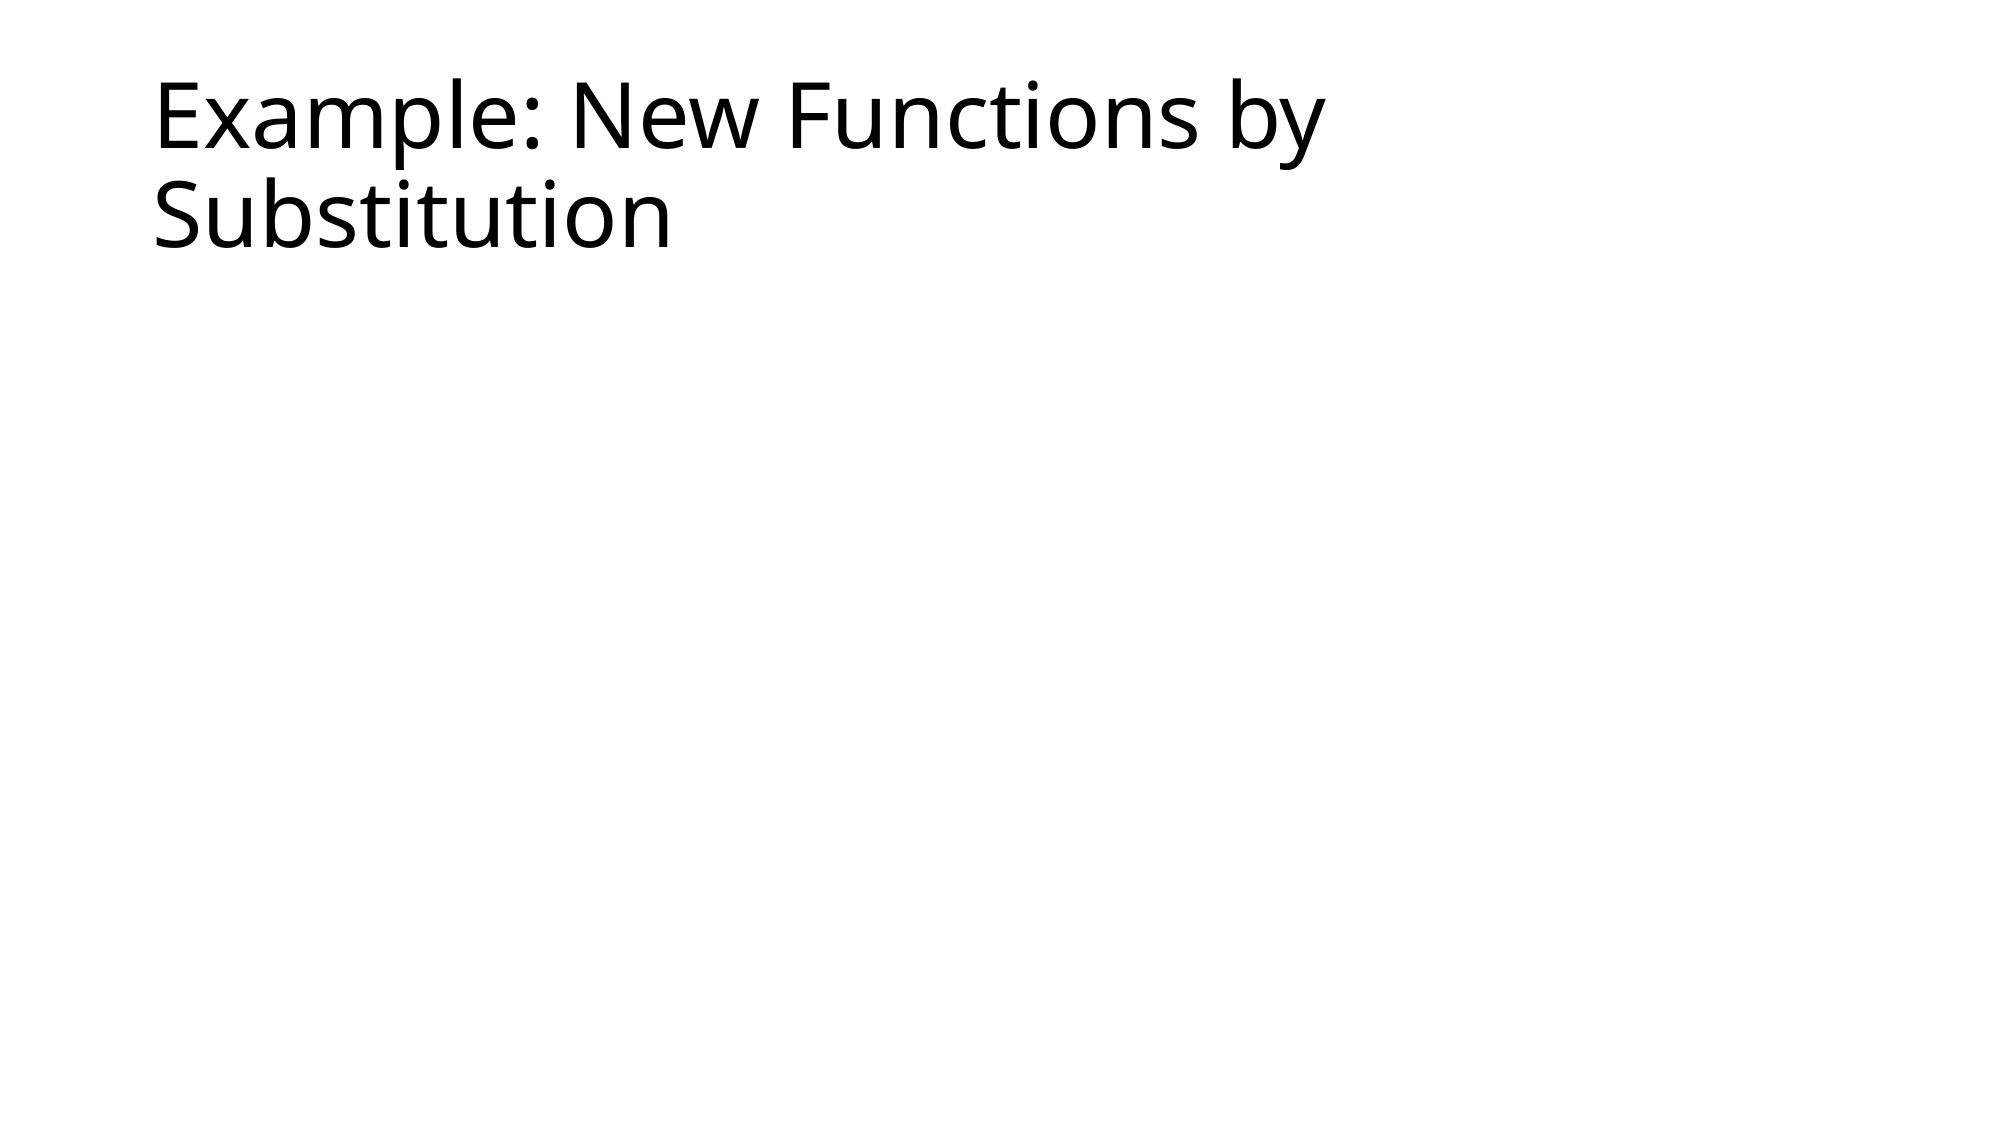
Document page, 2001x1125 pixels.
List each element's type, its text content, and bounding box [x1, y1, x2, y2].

title Example: New Functions by Substitution [137, 59, 1863, 278]
